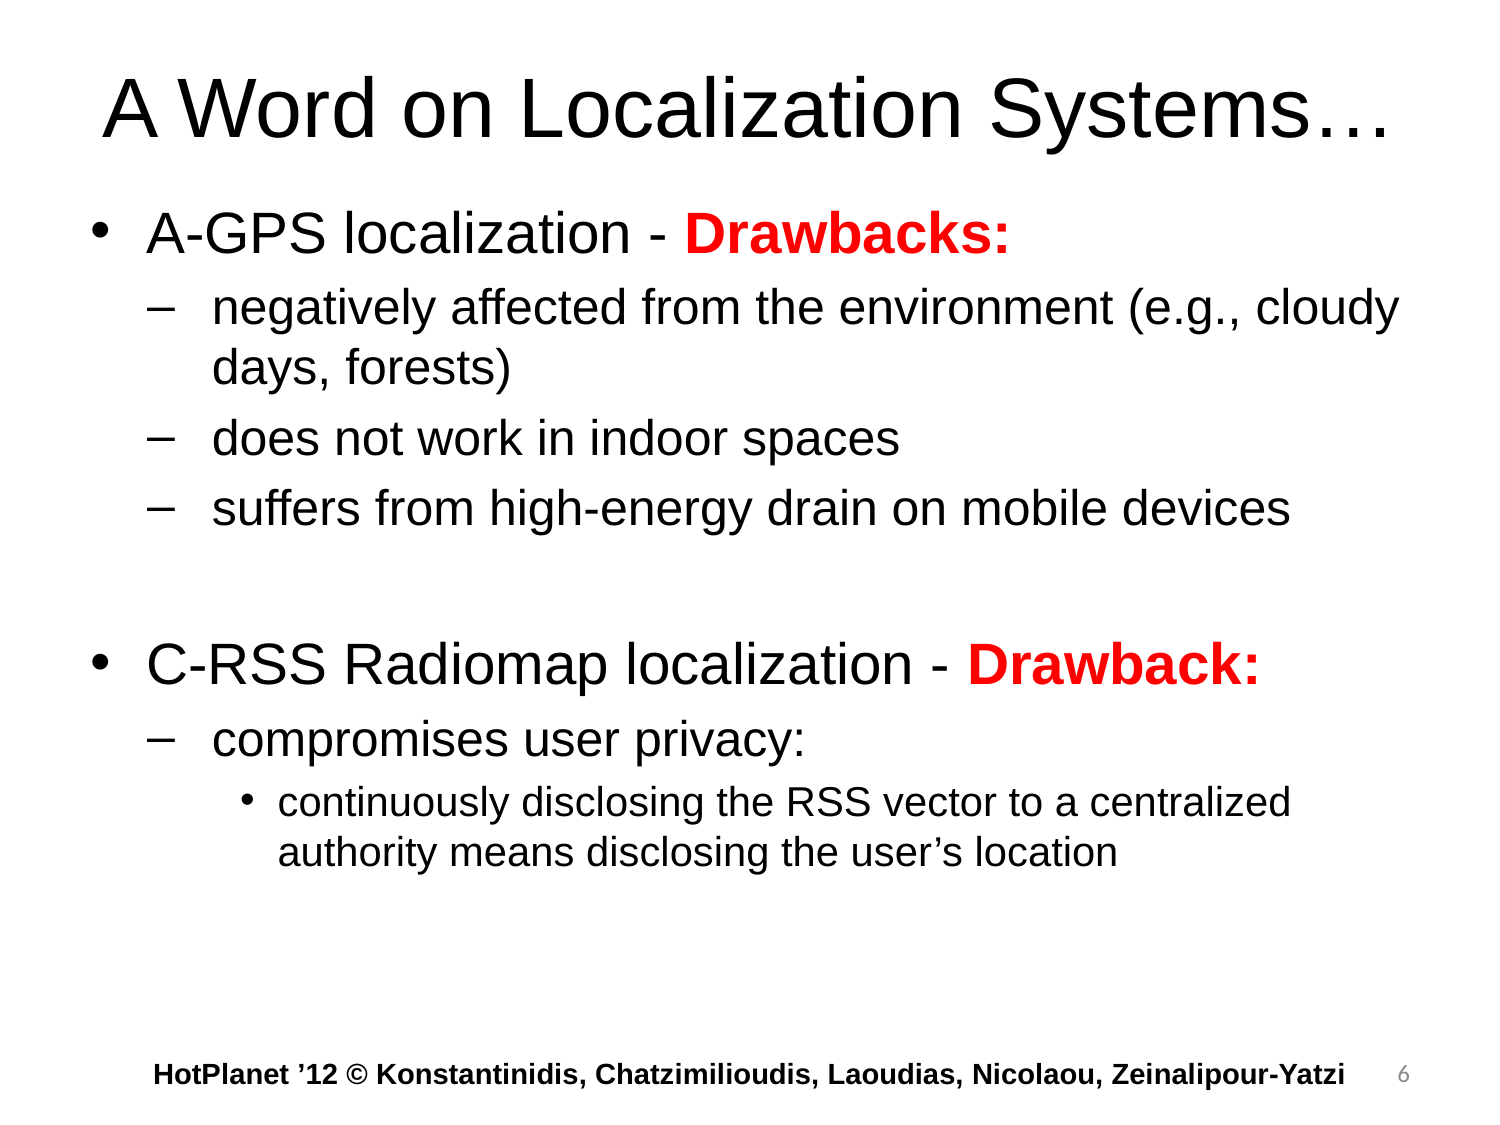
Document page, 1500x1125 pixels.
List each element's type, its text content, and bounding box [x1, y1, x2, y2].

slide_number 6 [1350, 1042, 1425, 1103]
list A-GPS localization - Drawbacks: negatively affected from the environment (e.g., cloudy days, forests) does not work in indoor spaces suffers from high-energy drain on mobile devices C-RSS Radiomap localization - Drawback: compromises user privacy: continuously disclosing the RSS vector to a centralized authority means disclosing the user’s location [75, 187, 1425, 1005]
title A Word on Localization Systems… [75, 45, 1425, 163]
footer HotPlanet ’12 © Konstantinidis, Chatzimilioudis, Laoudias, Nicolaou, Zeinalipour-Yatzi [75, 1042, 1350, 1103]
